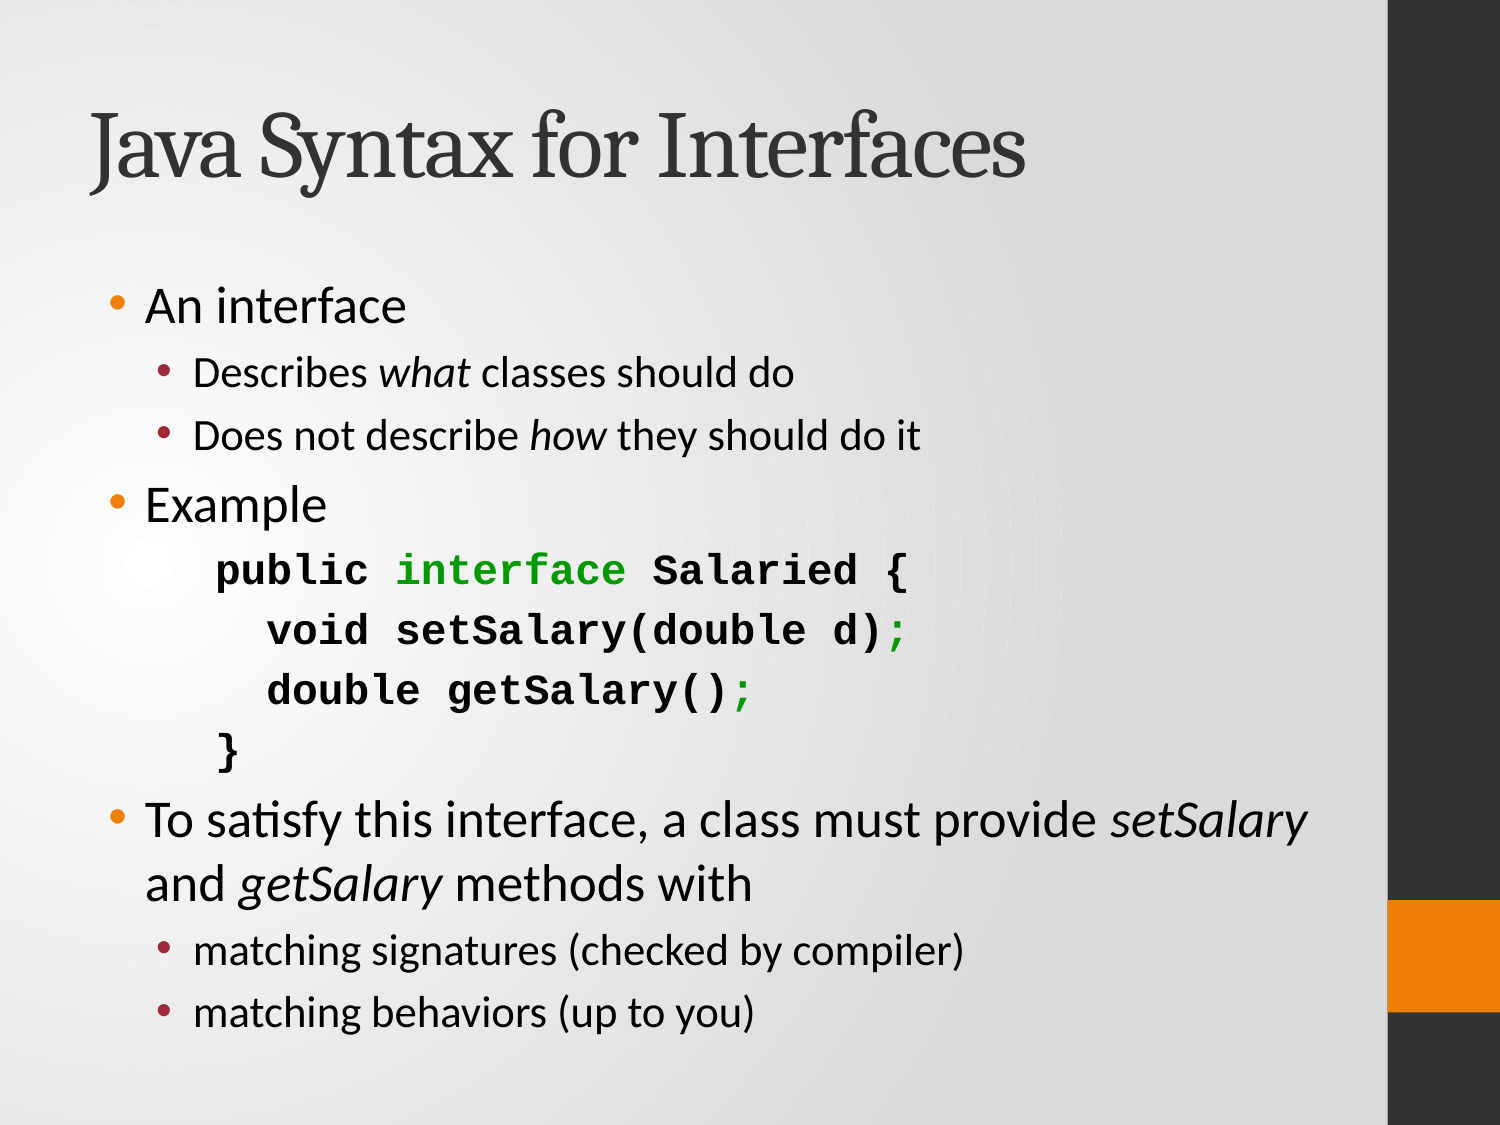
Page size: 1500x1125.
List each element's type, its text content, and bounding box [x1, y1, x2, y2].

title Java Syntax for Interfaces [75, 45, 1325, 233]
list An interface Describes what classes should do Does not describe how they should do it Example public interface Salaried { void setSalary(double d); double getSalary(); } To satisfy this interface, a class must provide setSalary and getSalary methods with matching signatures (checked by compiler) matching behaviors (up to you) [75, 262, 1325, 1050]
